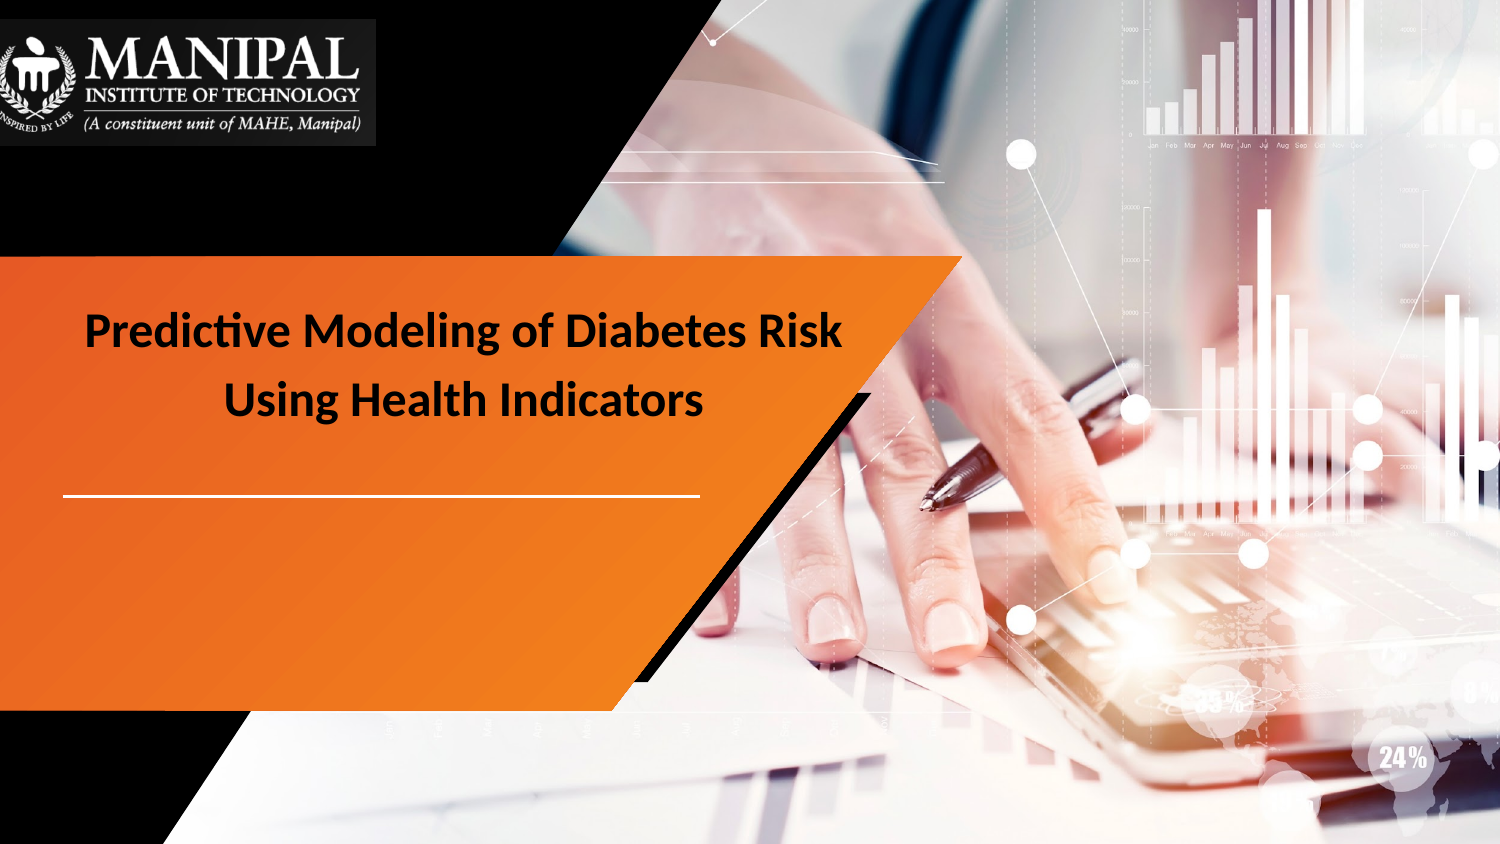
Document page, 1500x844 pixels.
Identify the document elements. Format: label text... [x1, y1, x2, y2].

picture [164, 0, 1500, 844]
picture [0, 19, 376, 146]
title Predictive Modeling of Diabetes Risk Using Health Indicators [53, 326, 875, 487]
